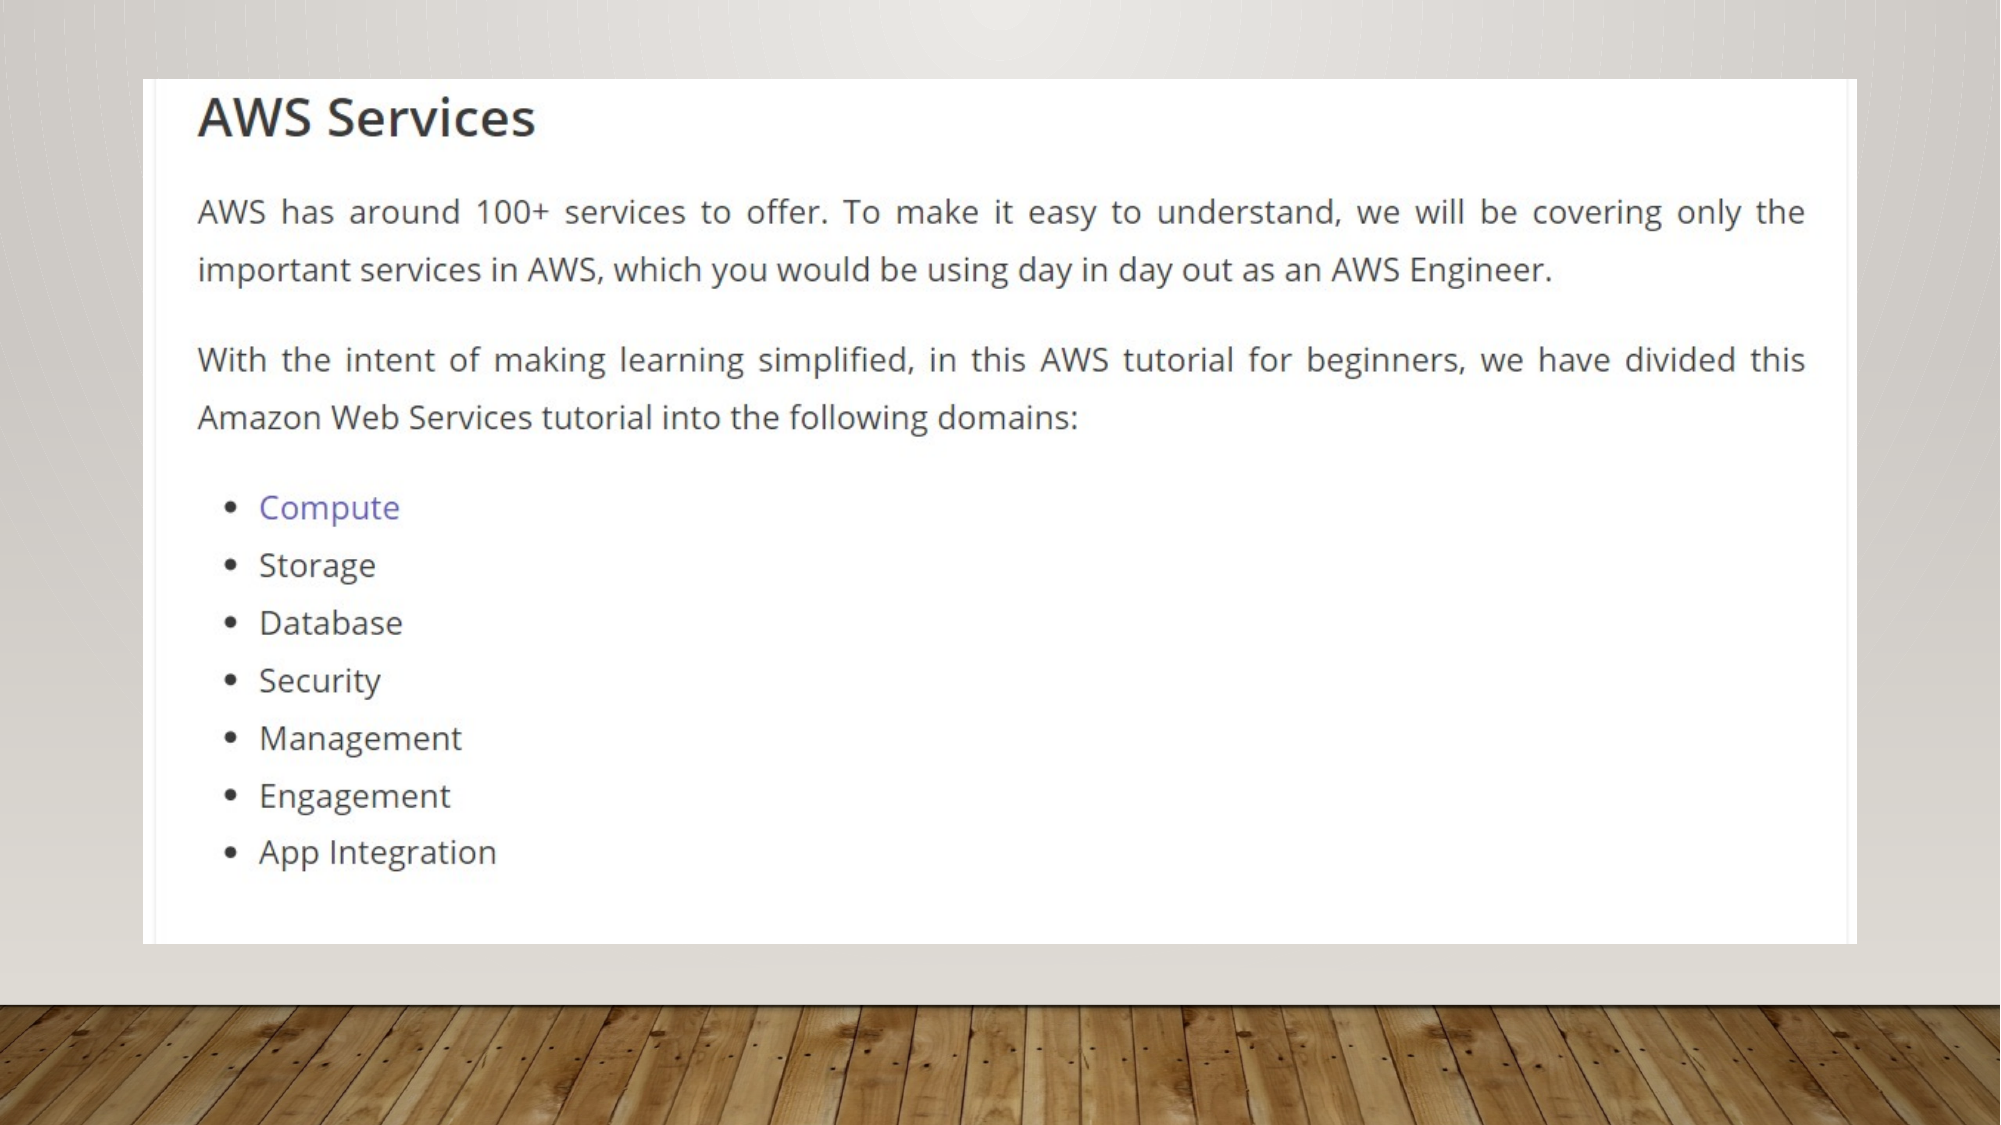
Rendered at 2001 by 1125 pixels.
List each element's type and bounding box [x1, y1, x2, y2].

picture [0, 1005, 2000, 1125]
picture [143, 79, 1857, 944]
